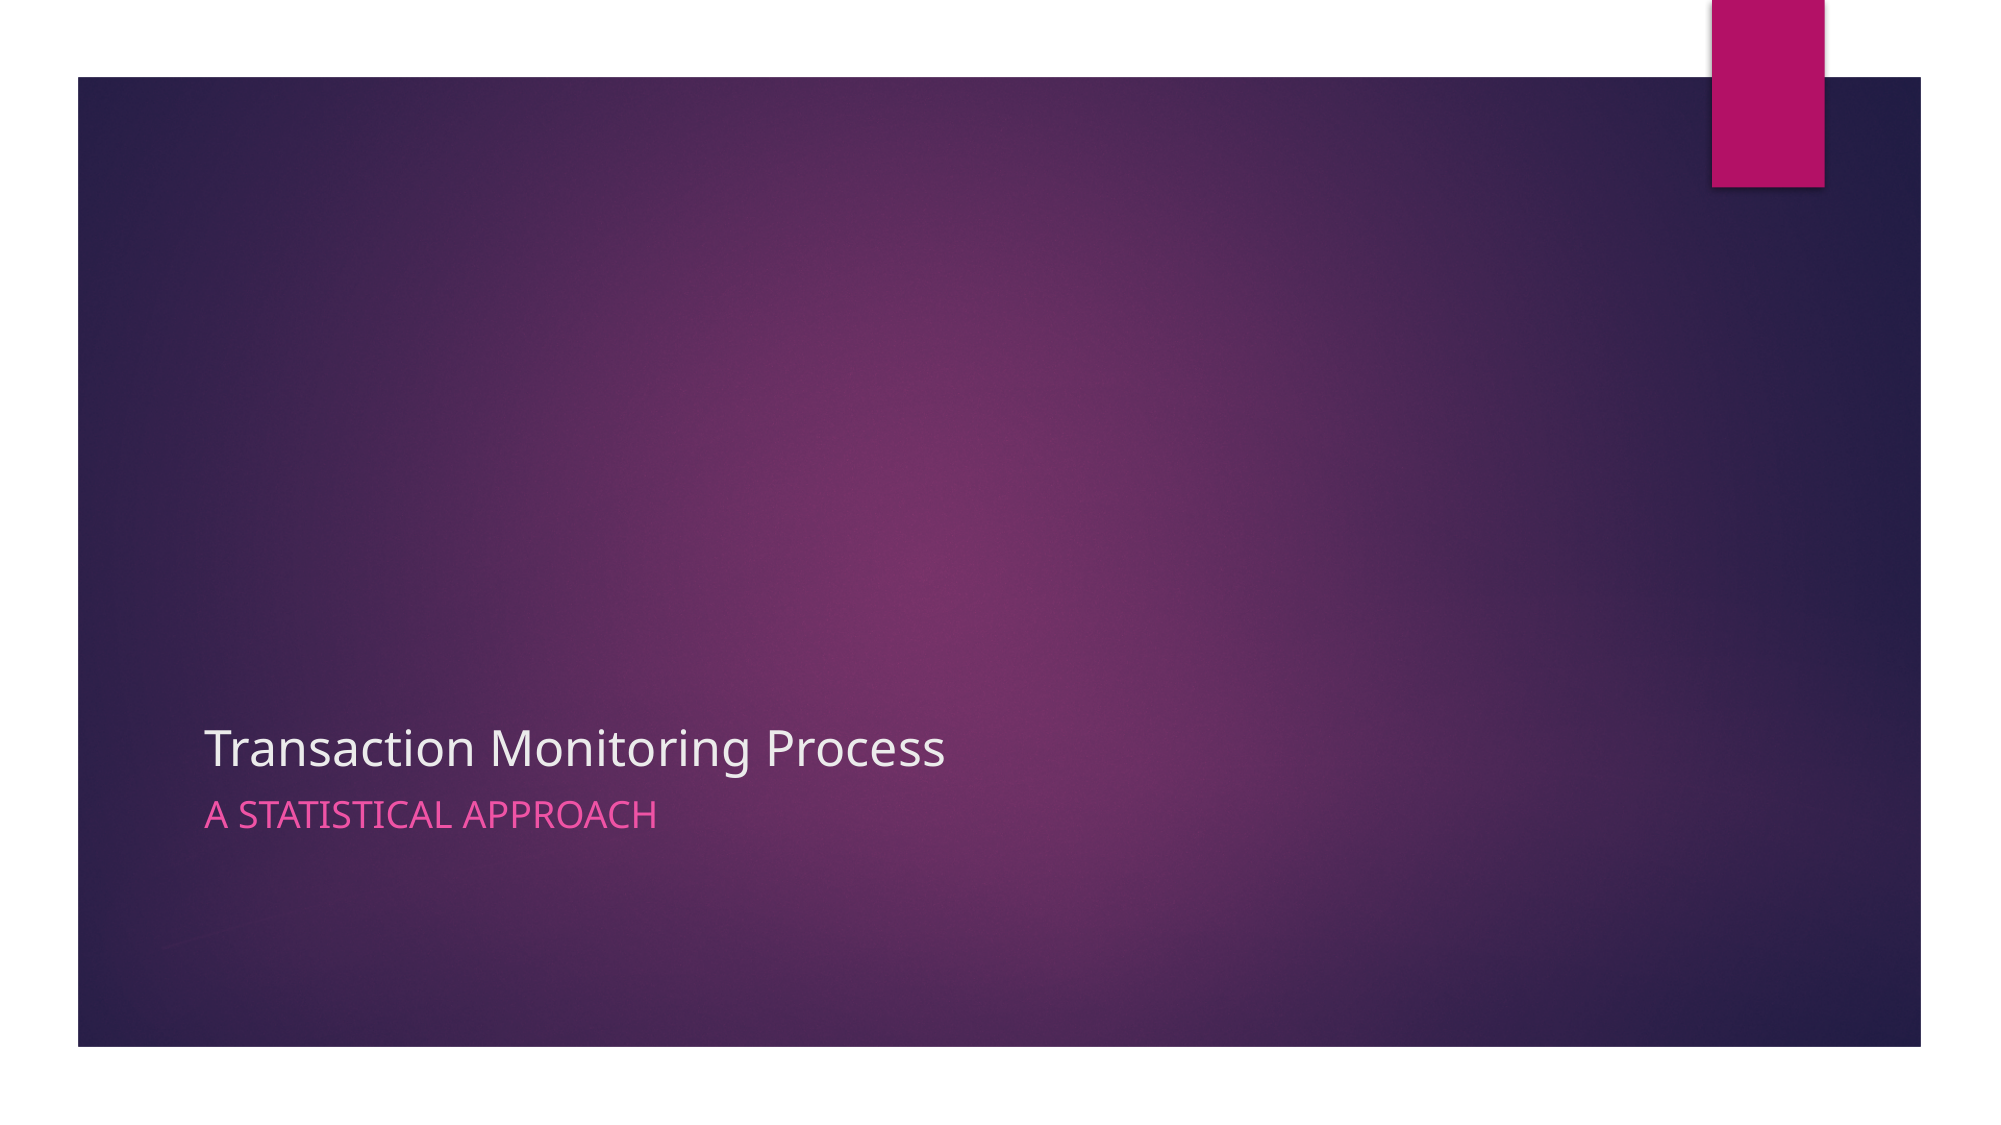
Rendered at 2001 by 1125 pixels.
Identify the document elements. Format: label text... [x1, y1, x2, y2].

title Transaction Monitoring Process [189, 344, 1638, 783]
subtitle A Statistical APPROACH [189, 783, 1638, 925]
